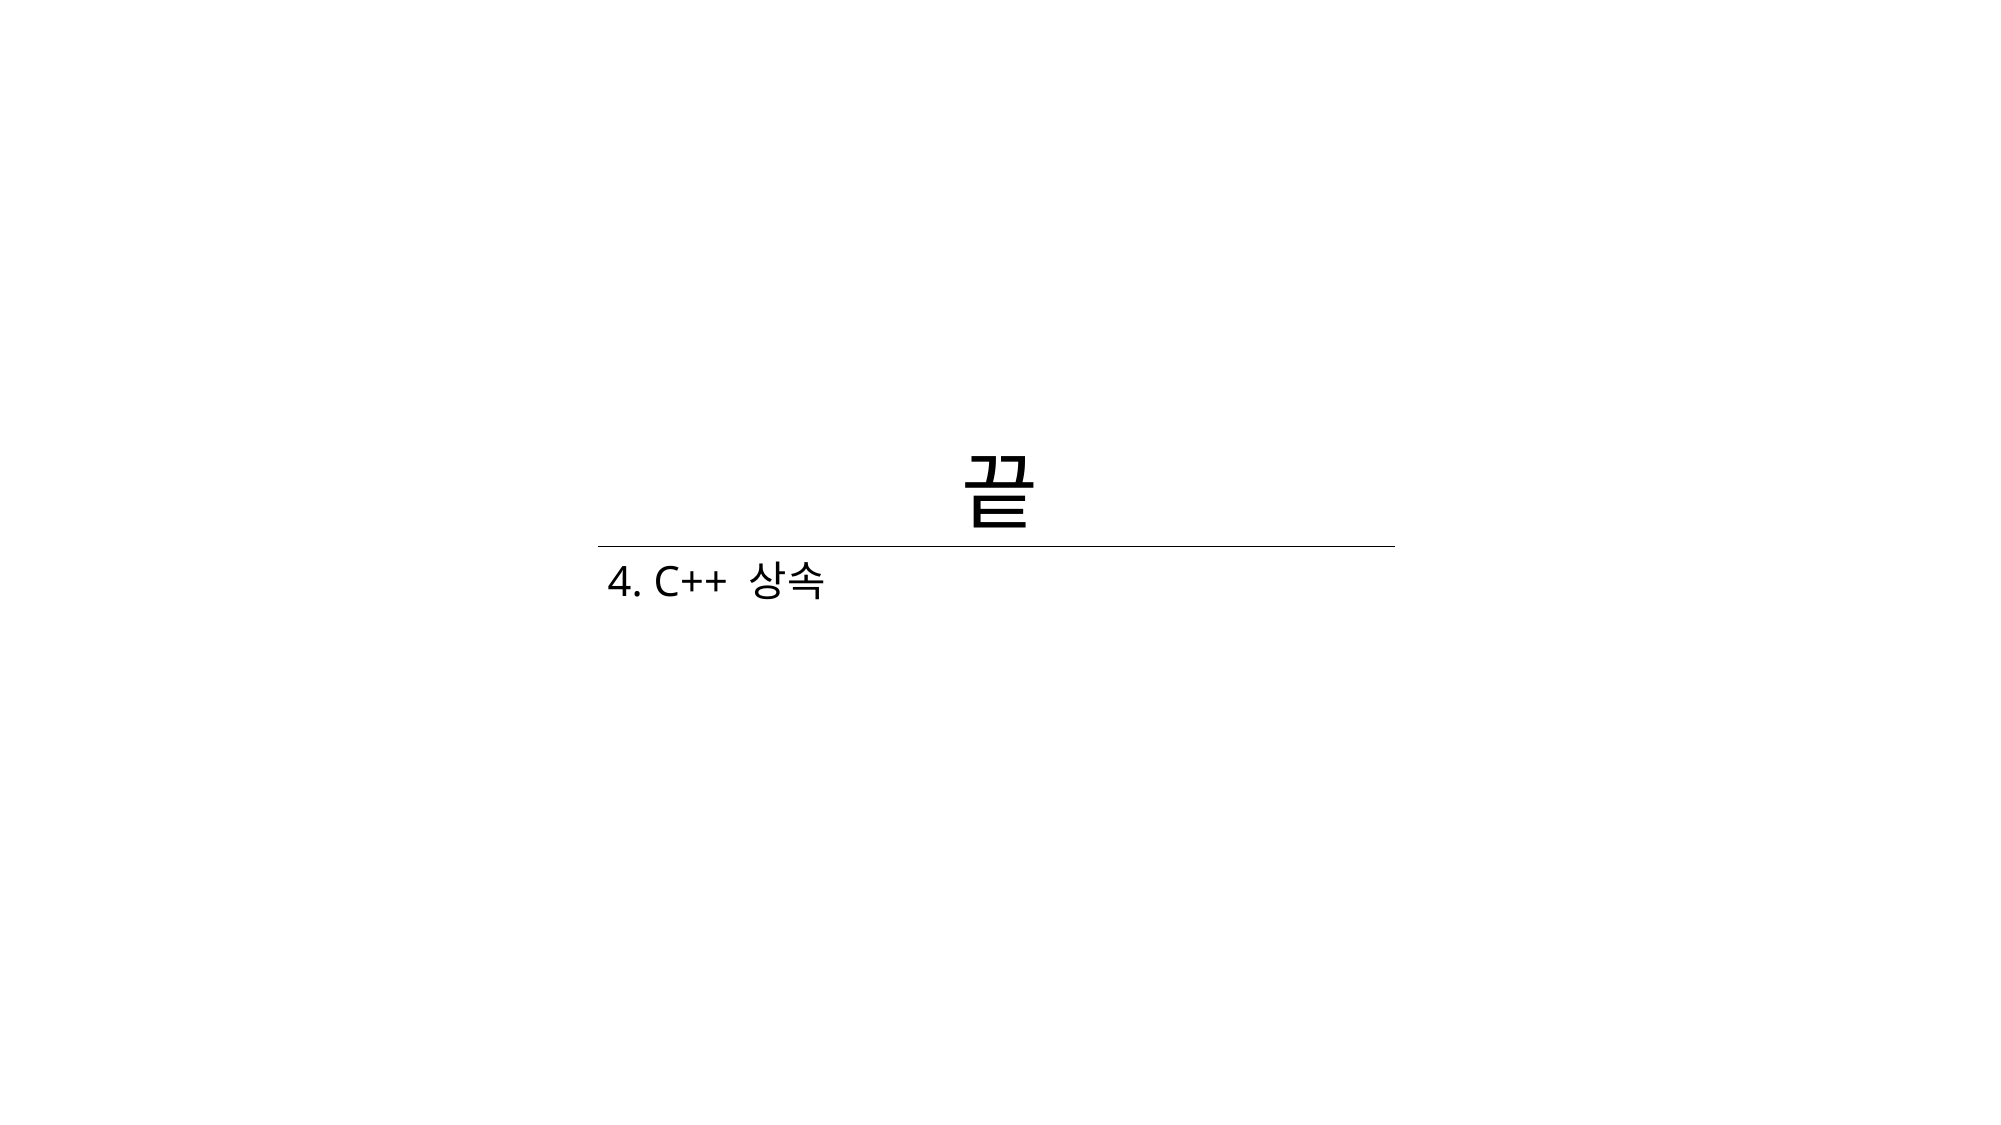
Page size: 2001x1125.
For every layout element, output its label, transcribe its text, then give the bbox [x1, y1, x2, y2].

text_box 4. C++ 상속 [592, 547, 841, 613]
text_box 끝 [946, 431, 1054, 545]
